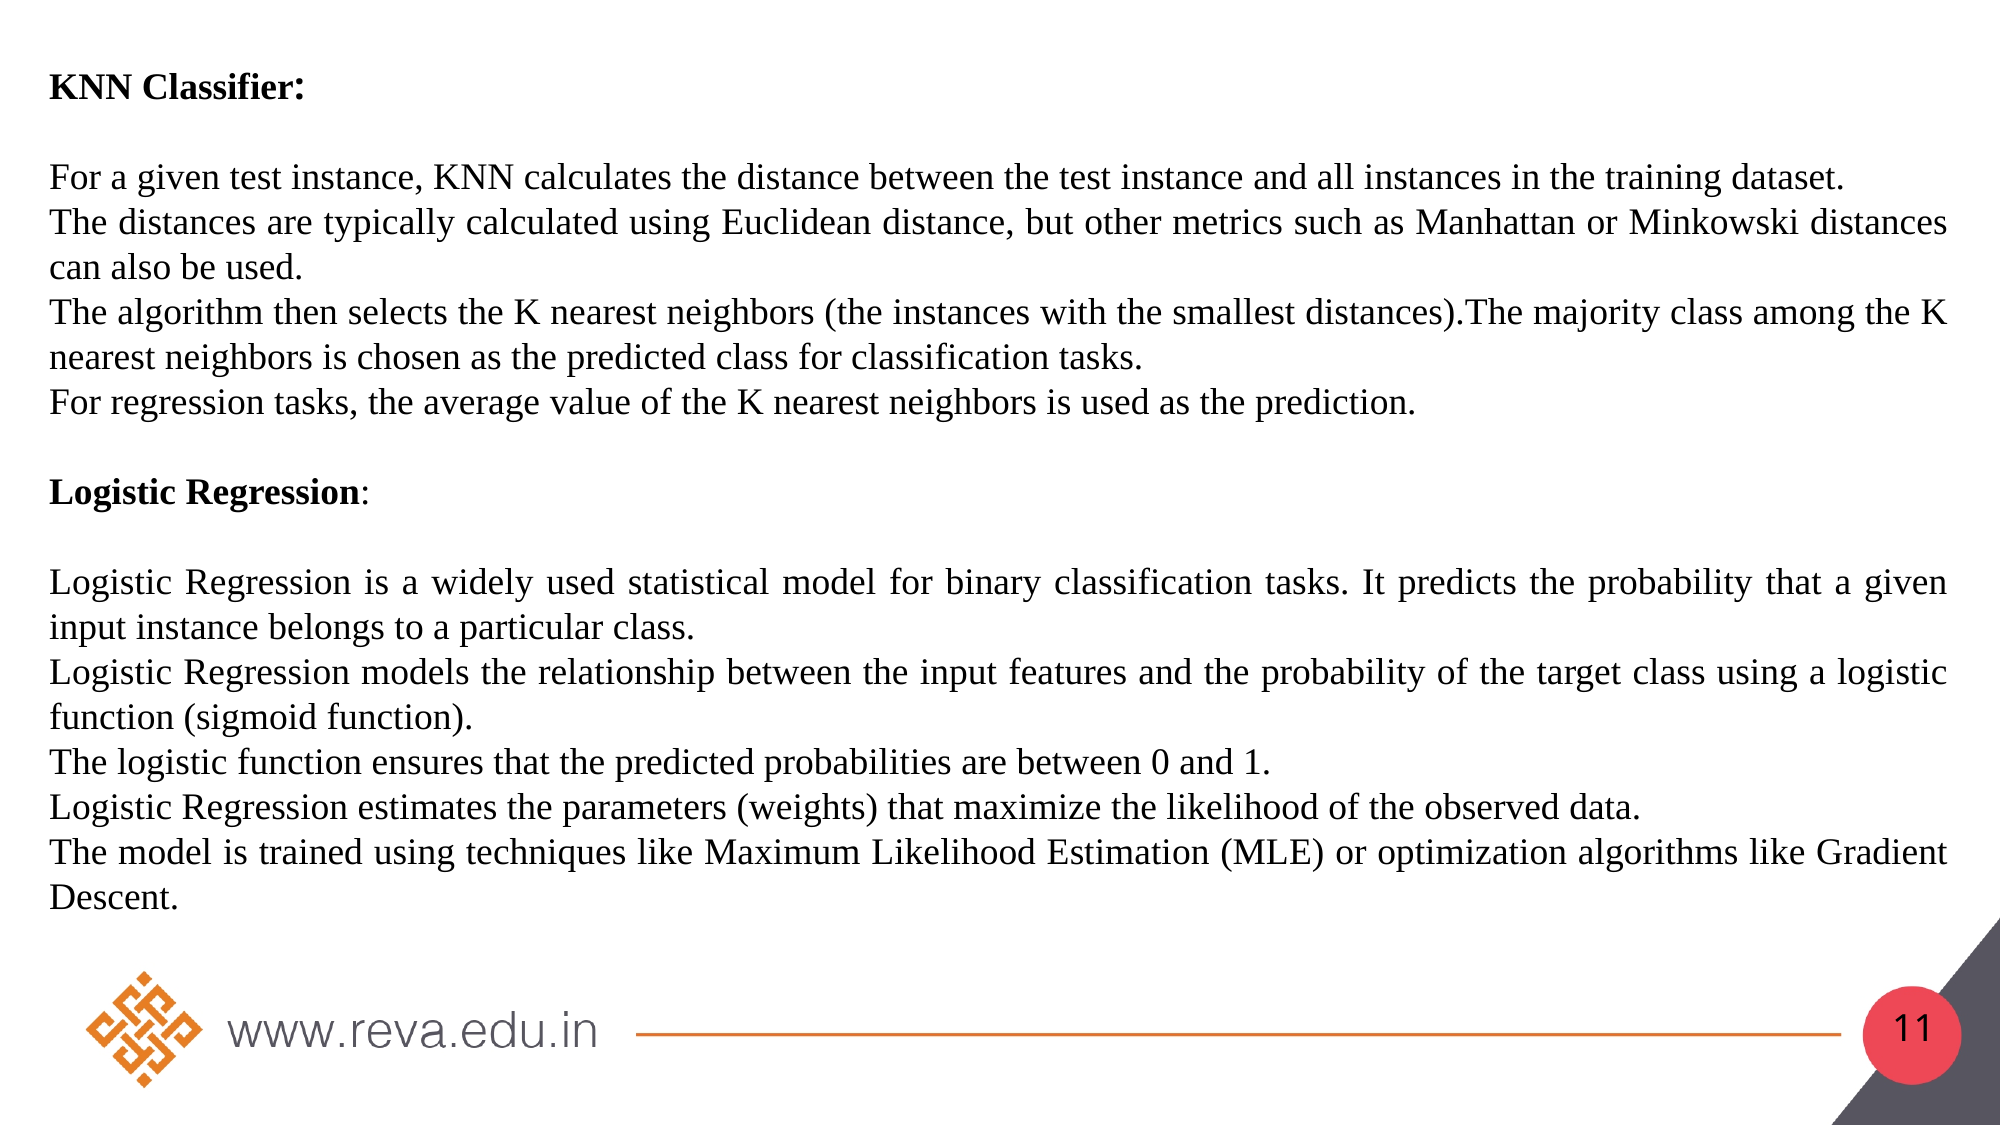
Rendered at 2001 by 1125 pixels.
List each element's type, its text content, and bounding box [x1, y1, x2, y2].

picture [0, 0, 2000, 1125]
text_box KNN Classifier: For a given test instance, KNN calculates the distance between the test instance and all instances in the training dataset. The distances are typically calculated using Euclidean distance, but other metrics such as Manhattan or Minkowski distances can also be used. The algorithm then selects the K nearest neighbors (the instances with the smallest distances).The majority class among the K nearest neighbors is chosen as the predicted class for classification tasks. For regression tasks, the average value of the K nearest neighbors is used as the prediction. Logistic Regression: Logistic Regression is a widely used statistical model for binary classification tasks. It predicts the probability that a given input instance belongs to a particular class. Logistic Regression models the relationship between the input features and the probability of the target class using a logistic function (sigmoid function). The logistic function ensures that the predicted probabilities are between 0 and 1. Logistic Regression estimates the parameters (weights) that maximize the likelihood of the observed data. The model is trained using techniques like Maximum Likelihood Estimation (MLE) or optimization algorithms like Gradient Descent. [34, 54, 1966, 925]
slide_number 11 [1864, 999, 1963, 1060]
